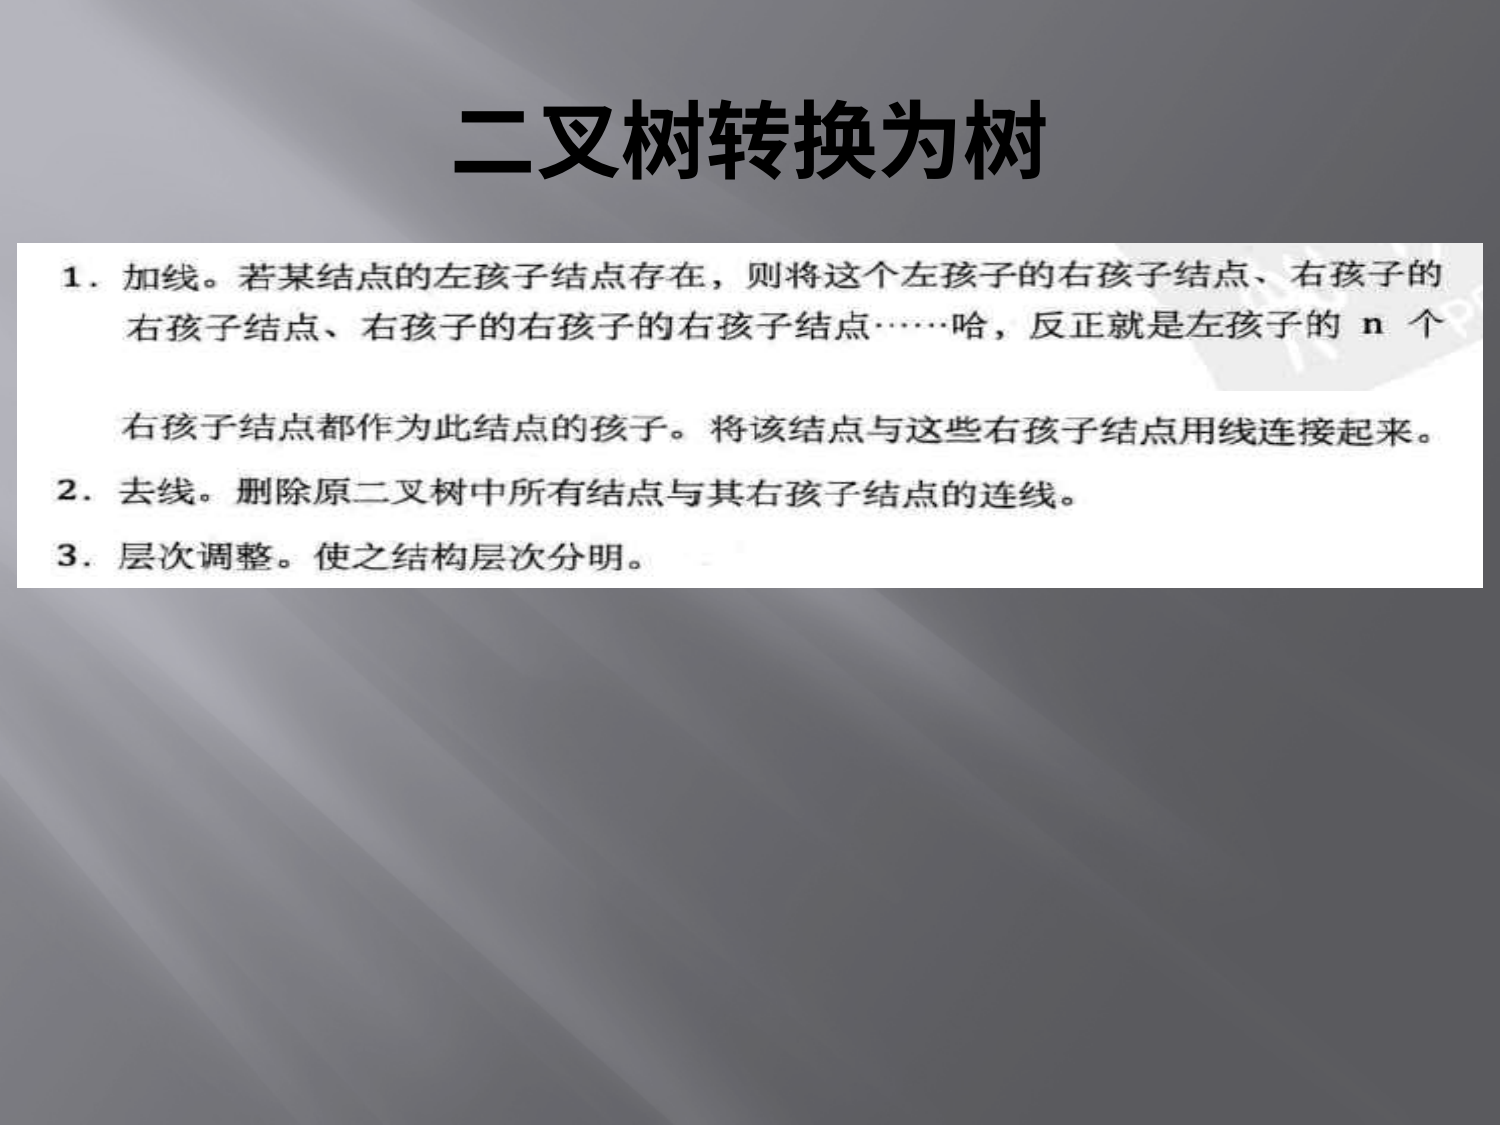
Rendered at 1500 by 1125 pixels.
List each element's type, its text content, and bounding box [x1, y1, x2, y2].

picture [17, 243, 1483, 588]
title 二叉树转换为树 [75, 45, 1425, 233]
